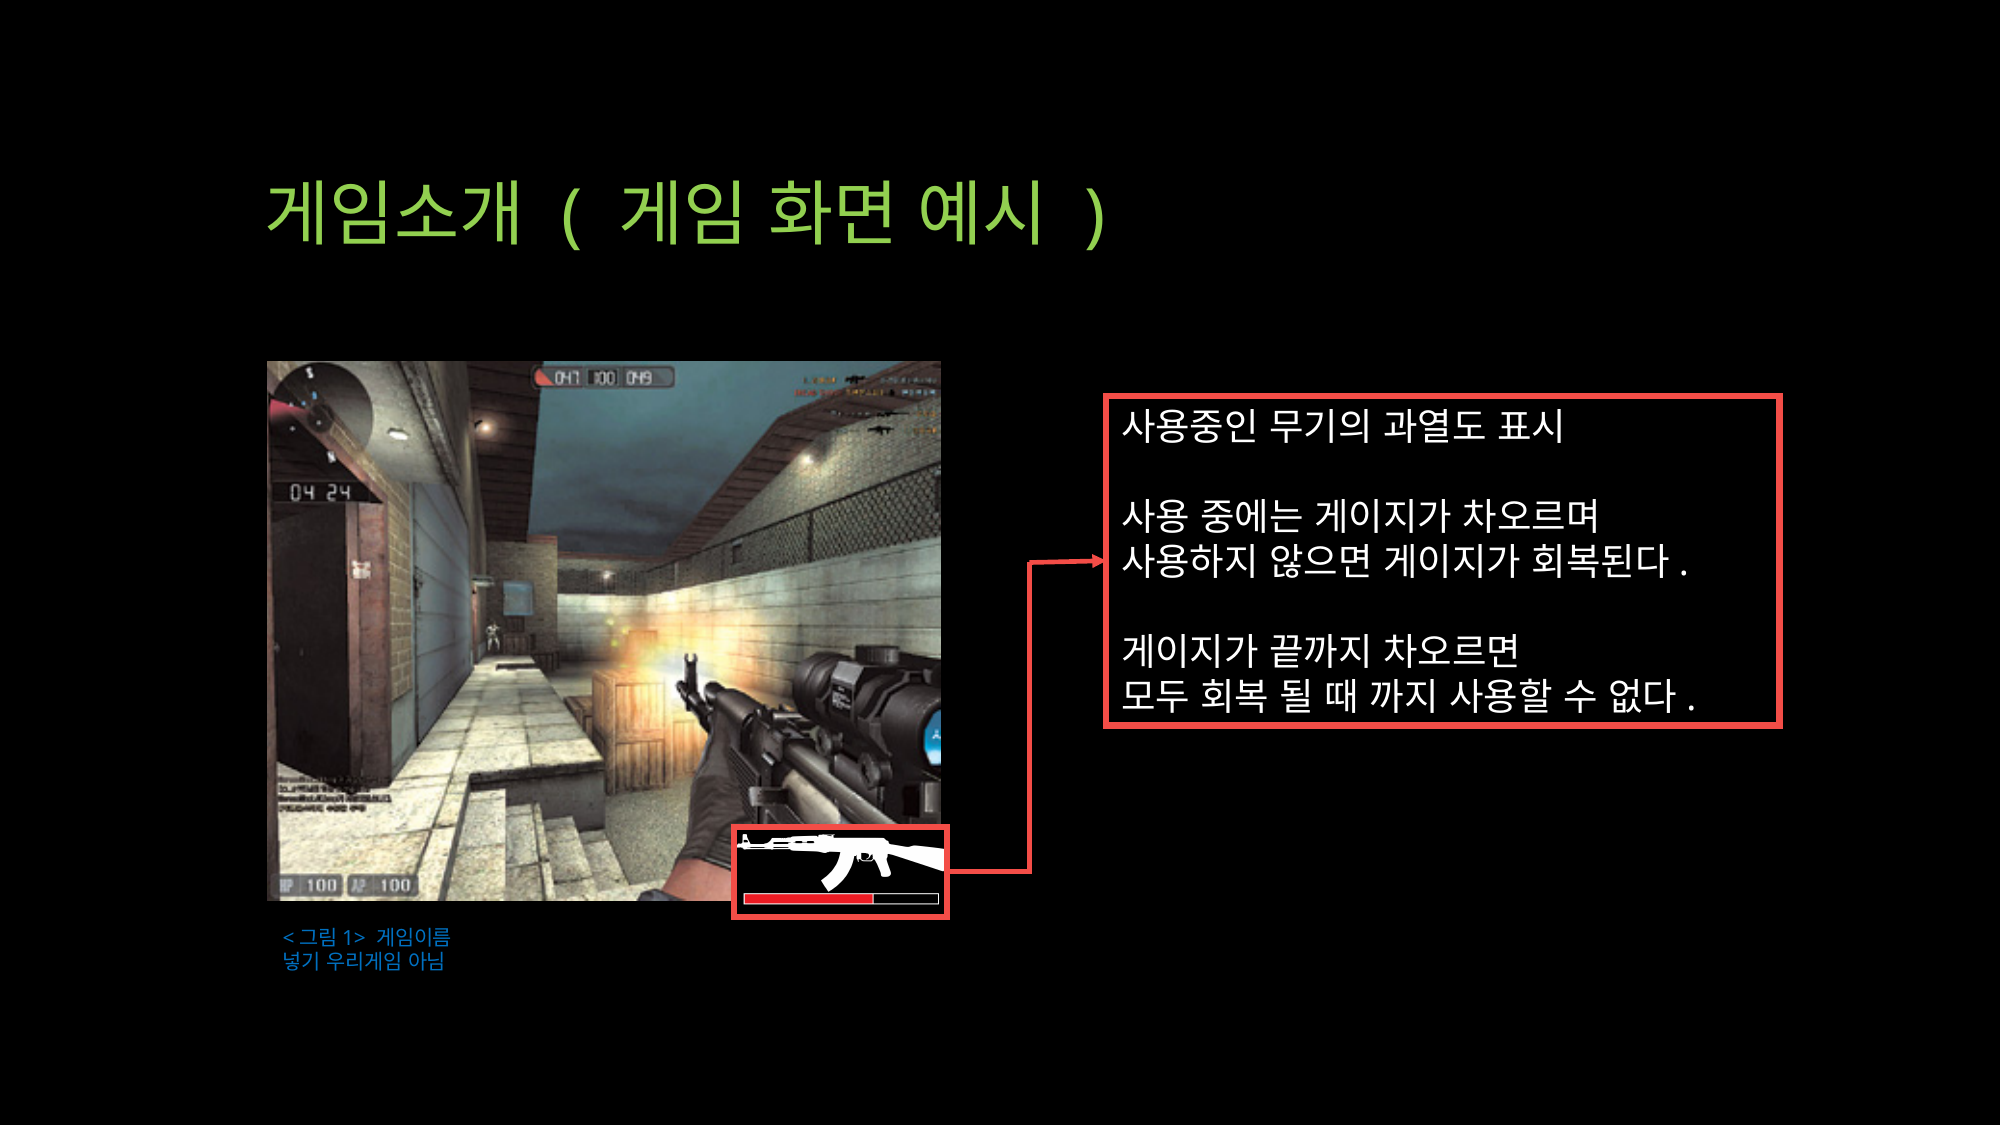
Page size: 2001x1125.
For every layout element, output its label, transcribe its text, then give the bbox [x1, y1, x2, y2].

text_box [733, 874, 948, 918]
title 게임소개 ( 게임 화면 예시 ) [249, 75, 1750, 263]
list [267, 361, 941, 901]
text_box <그림1> 게임이름 넣기 우리게임 아님 [267, 916, 481, 982]
picture [734, 828, 947, 907]
text_box 사용중인 무기의 과열도 표시 사용 중에는 게이지가 차오르며 사용하지 않으면 게이지가 회복된다. 게이지가 끝까지 차오르면 모두 회복 될 때 까지 사용할 수 없다. [1105, 395, 1781, 727]
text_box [946, 562, 1107, 872]
